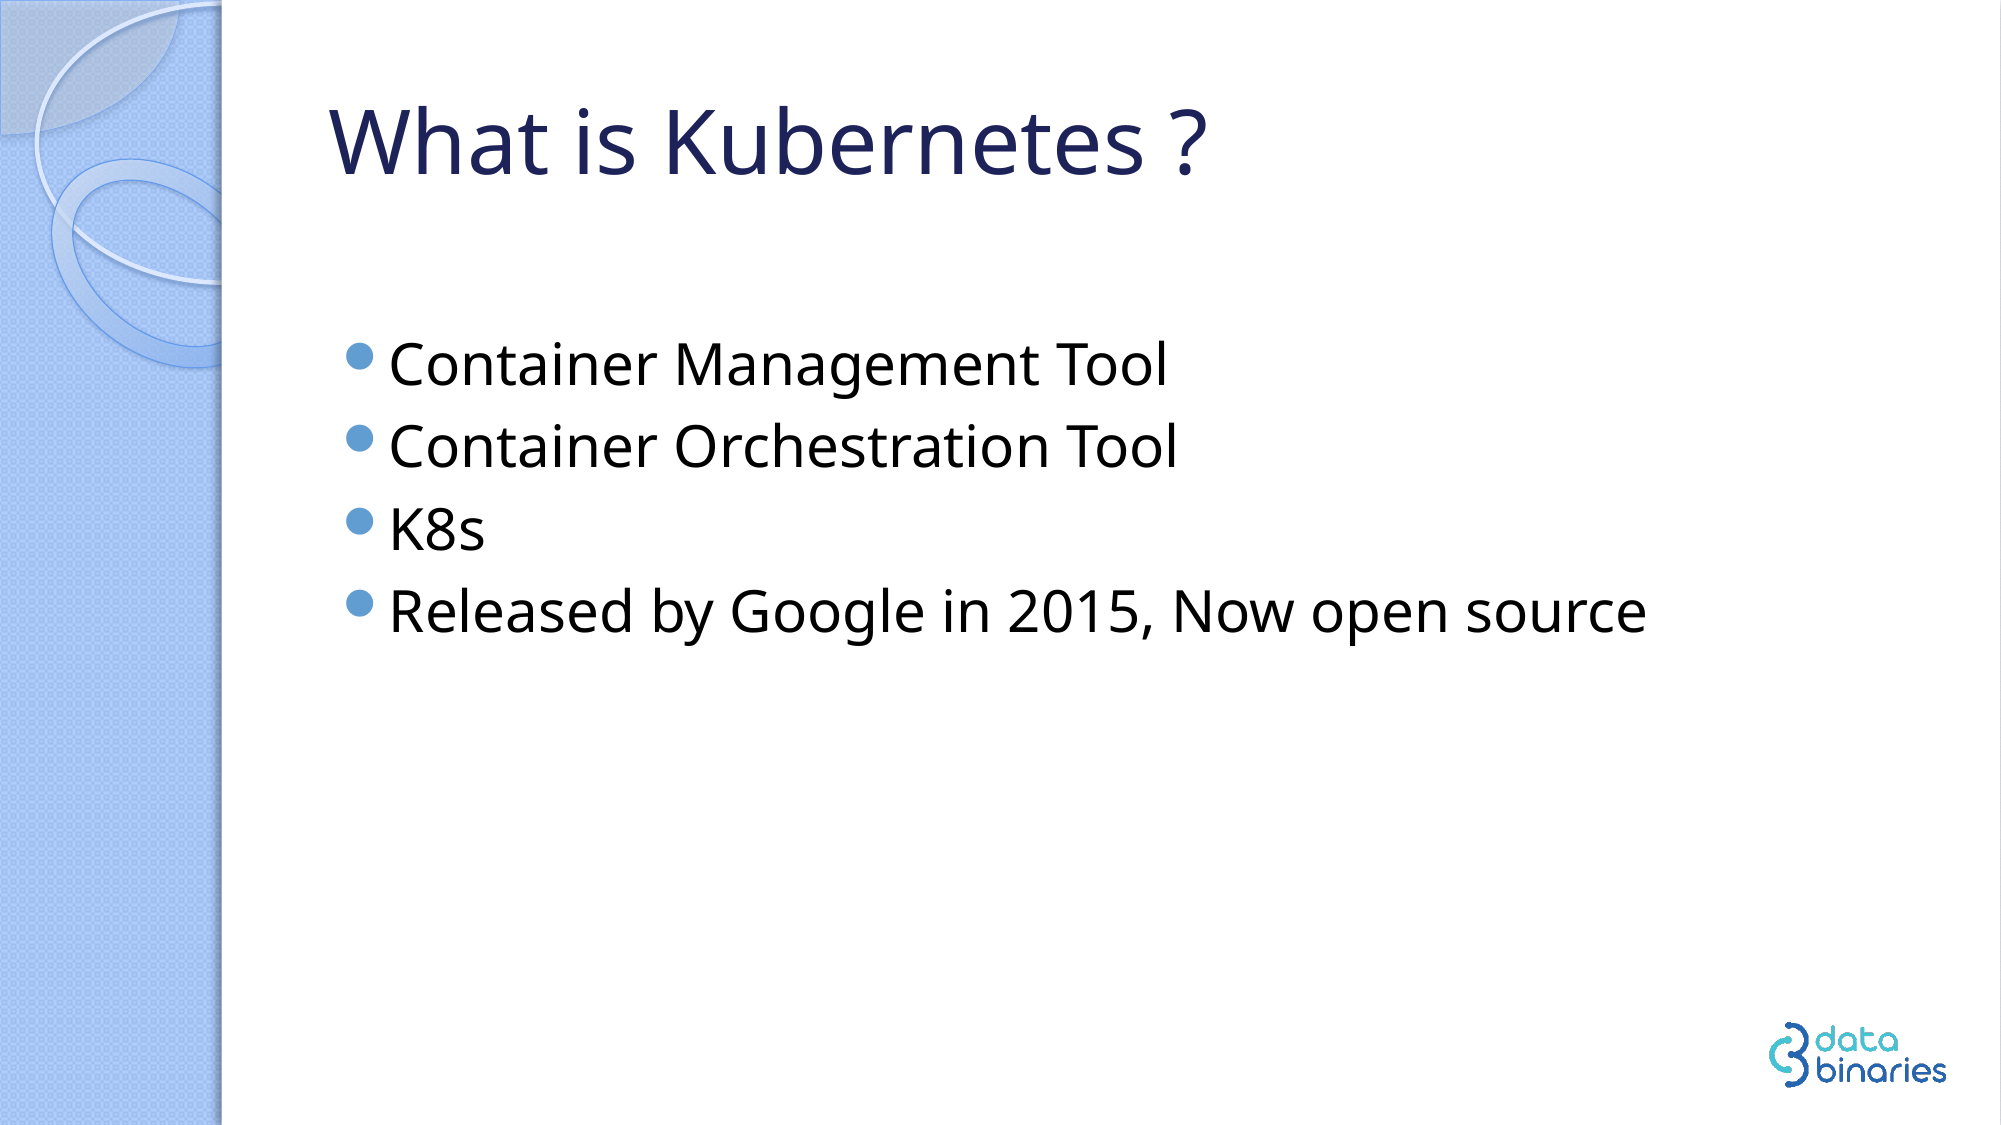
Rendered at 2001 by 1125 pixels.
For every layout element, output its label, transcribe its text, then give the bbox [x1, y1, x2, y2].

title What is Kubernetes ? [313, 45, 1954, 233]
list Container Management Tool Container Orchestration Tool K8s Released by Google in 2015, Now open source [313, 237, 1954, 1025]
picture [1761, 999, 1955, 1111]
